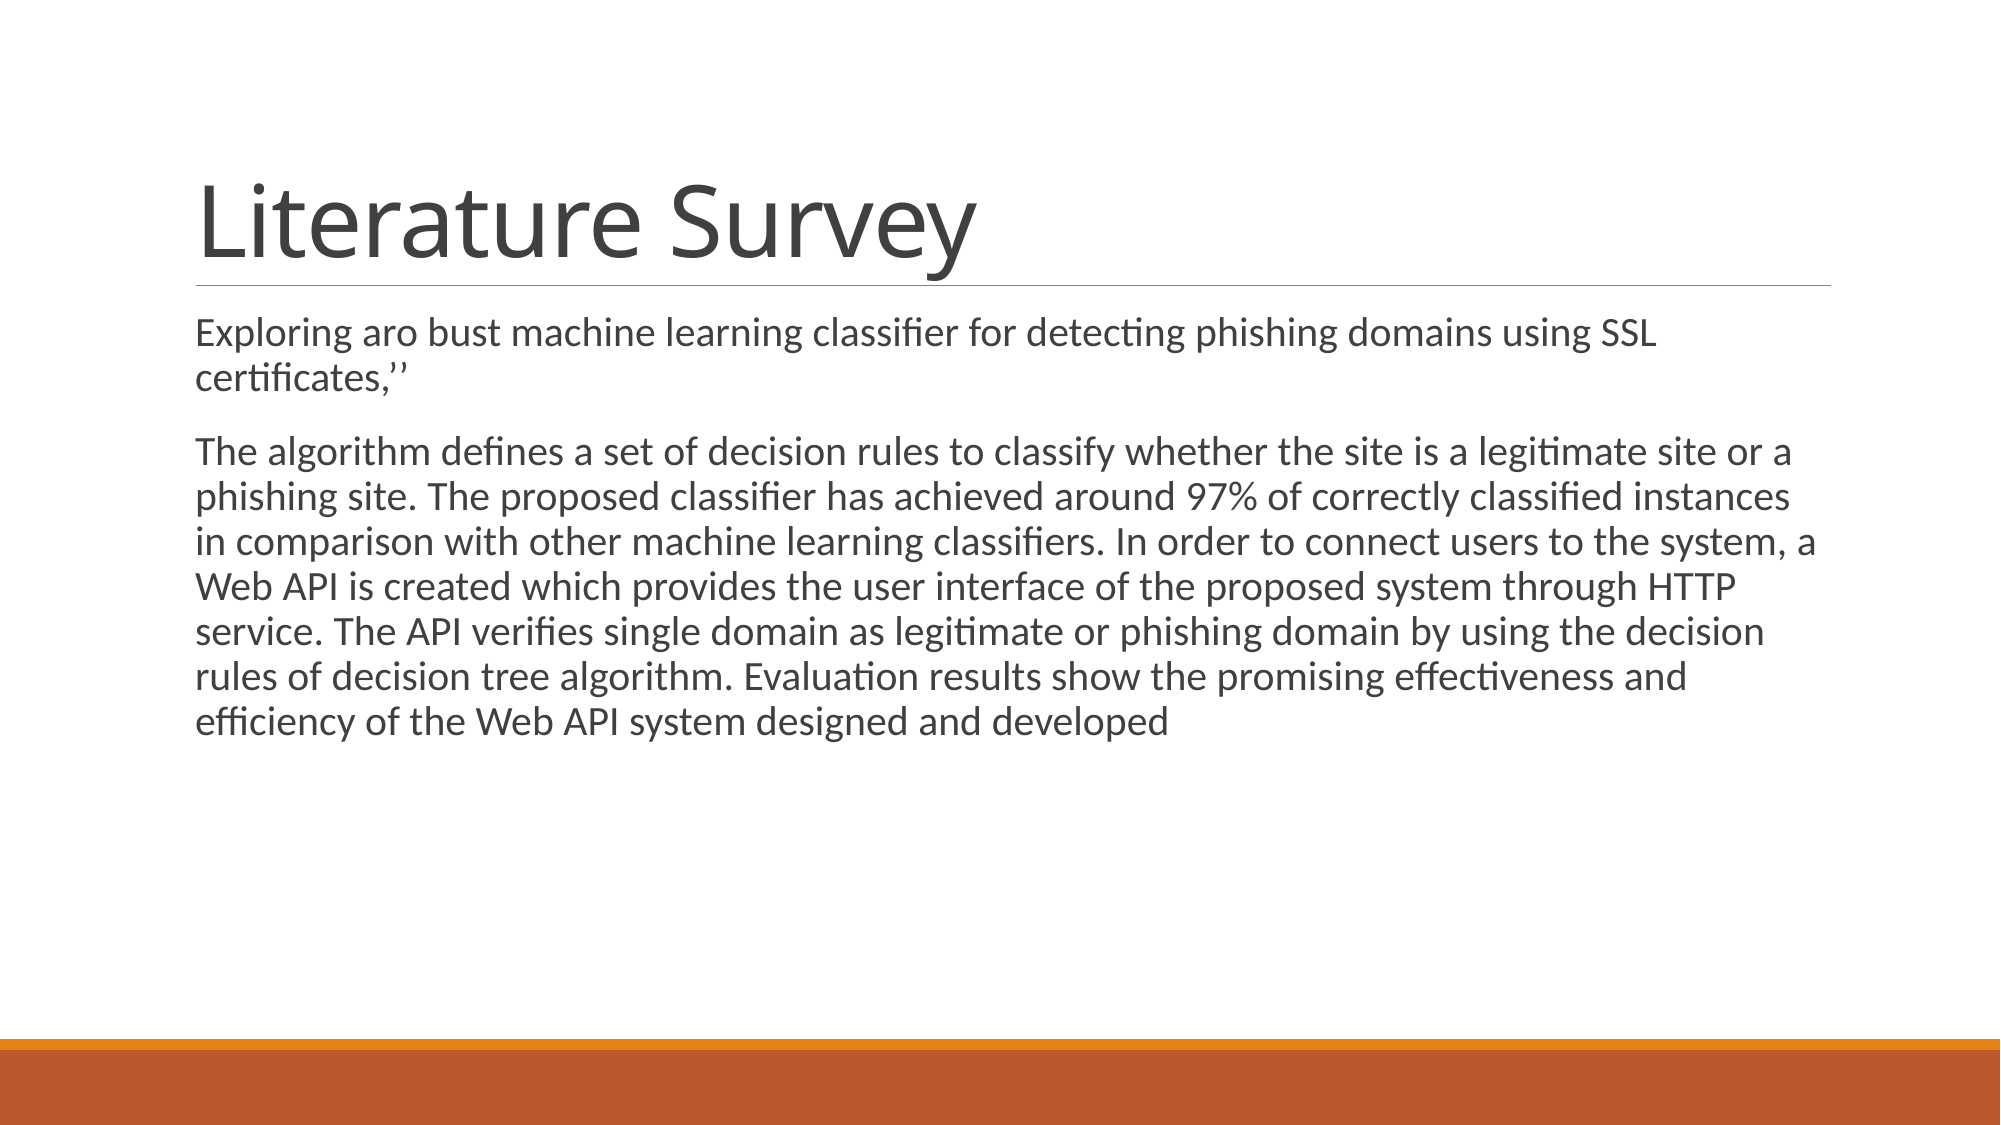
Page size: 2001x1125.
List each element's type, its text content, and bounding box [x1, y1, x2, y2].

title Literature Survey [180, 47, 1830, 285]
list Exploring aro bust machine learning classifier for detecting phishing domains using SSL certificates,’’ The algorithm defines a set of decision rules to classify whether the site is a legitimate site or a phishing site. The proposed classifier has achieved around 97% of correctly classified instances in comparison with other machine learning classifiers. In order to connect users to the system, a Web API is created which provides the user interface of the proposed system through HTTP service. The API verifies single domain as legitimate or phishing domain by using the decision rules of decision tree algorithm. Evaluation results show the promising effectiveness and efficiency of the Web API system designed and developed [180, 302, 1830, 963]
